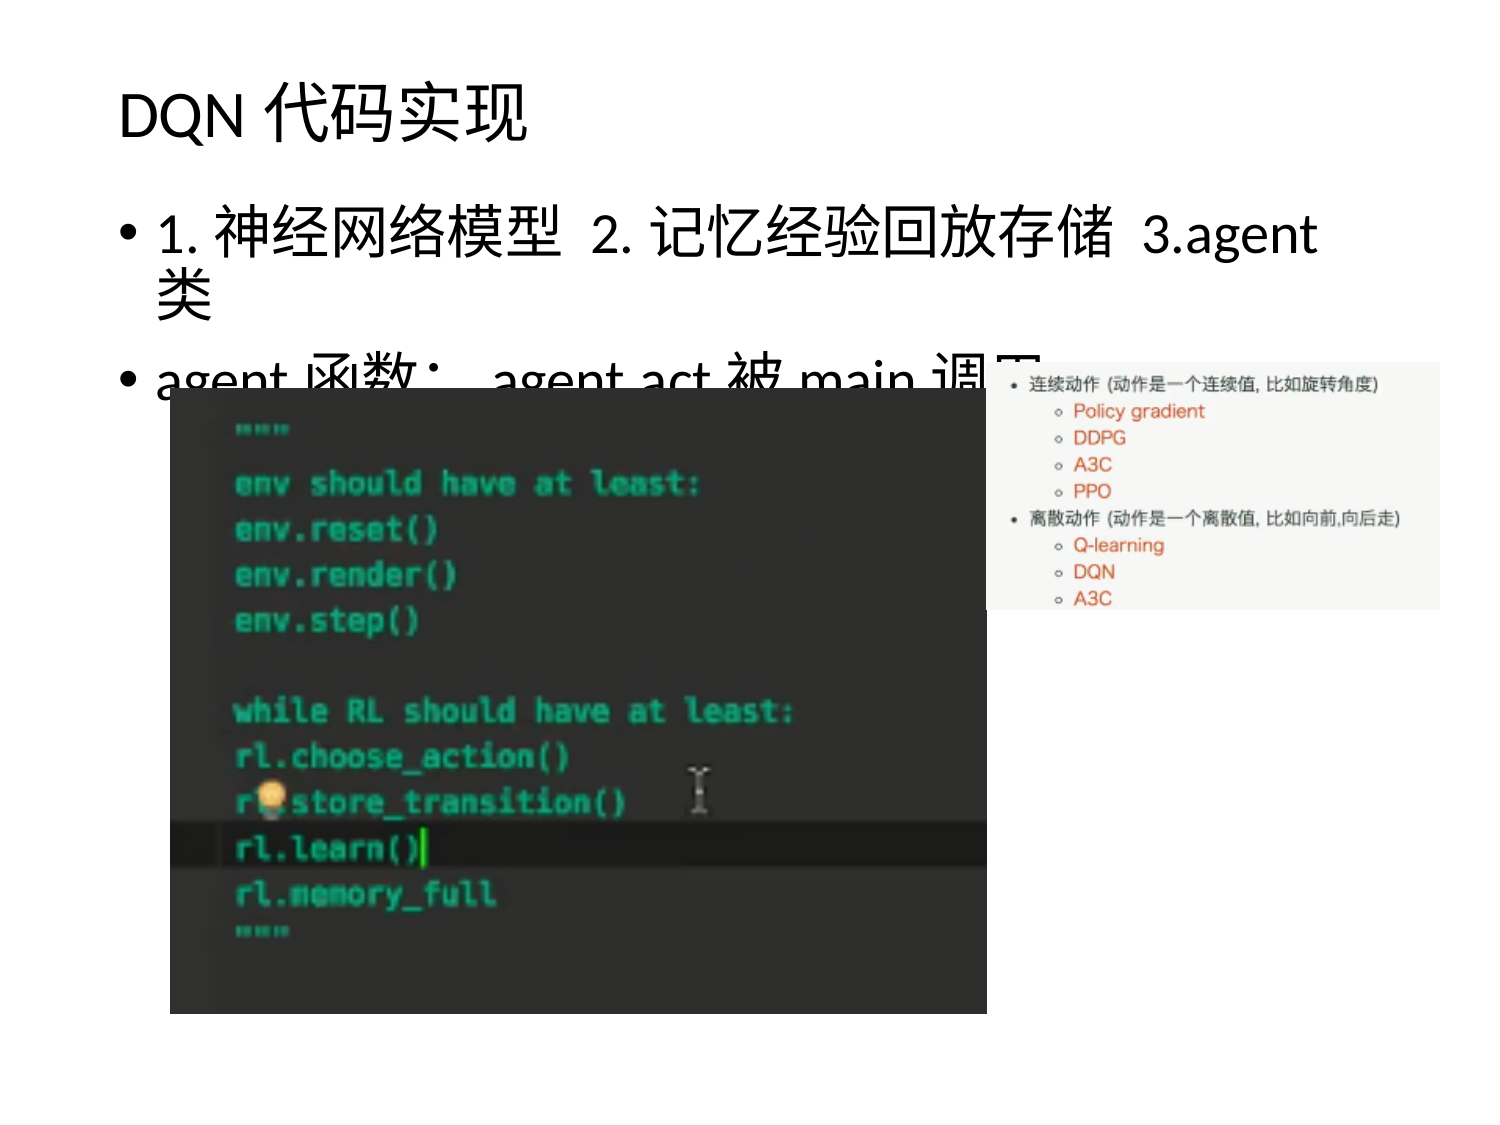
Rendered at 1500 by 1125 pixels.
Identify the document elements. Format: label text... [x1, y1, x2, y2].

title DQN代码实现 [103, 59, 1397, 172]
picture [169, 362, 1440, 1014]
list 1.神经网络模型 2.记忆经验回放存储 3.agent类 agent函数：agent.act被main调用 [103, 196, 1397, 1014]
